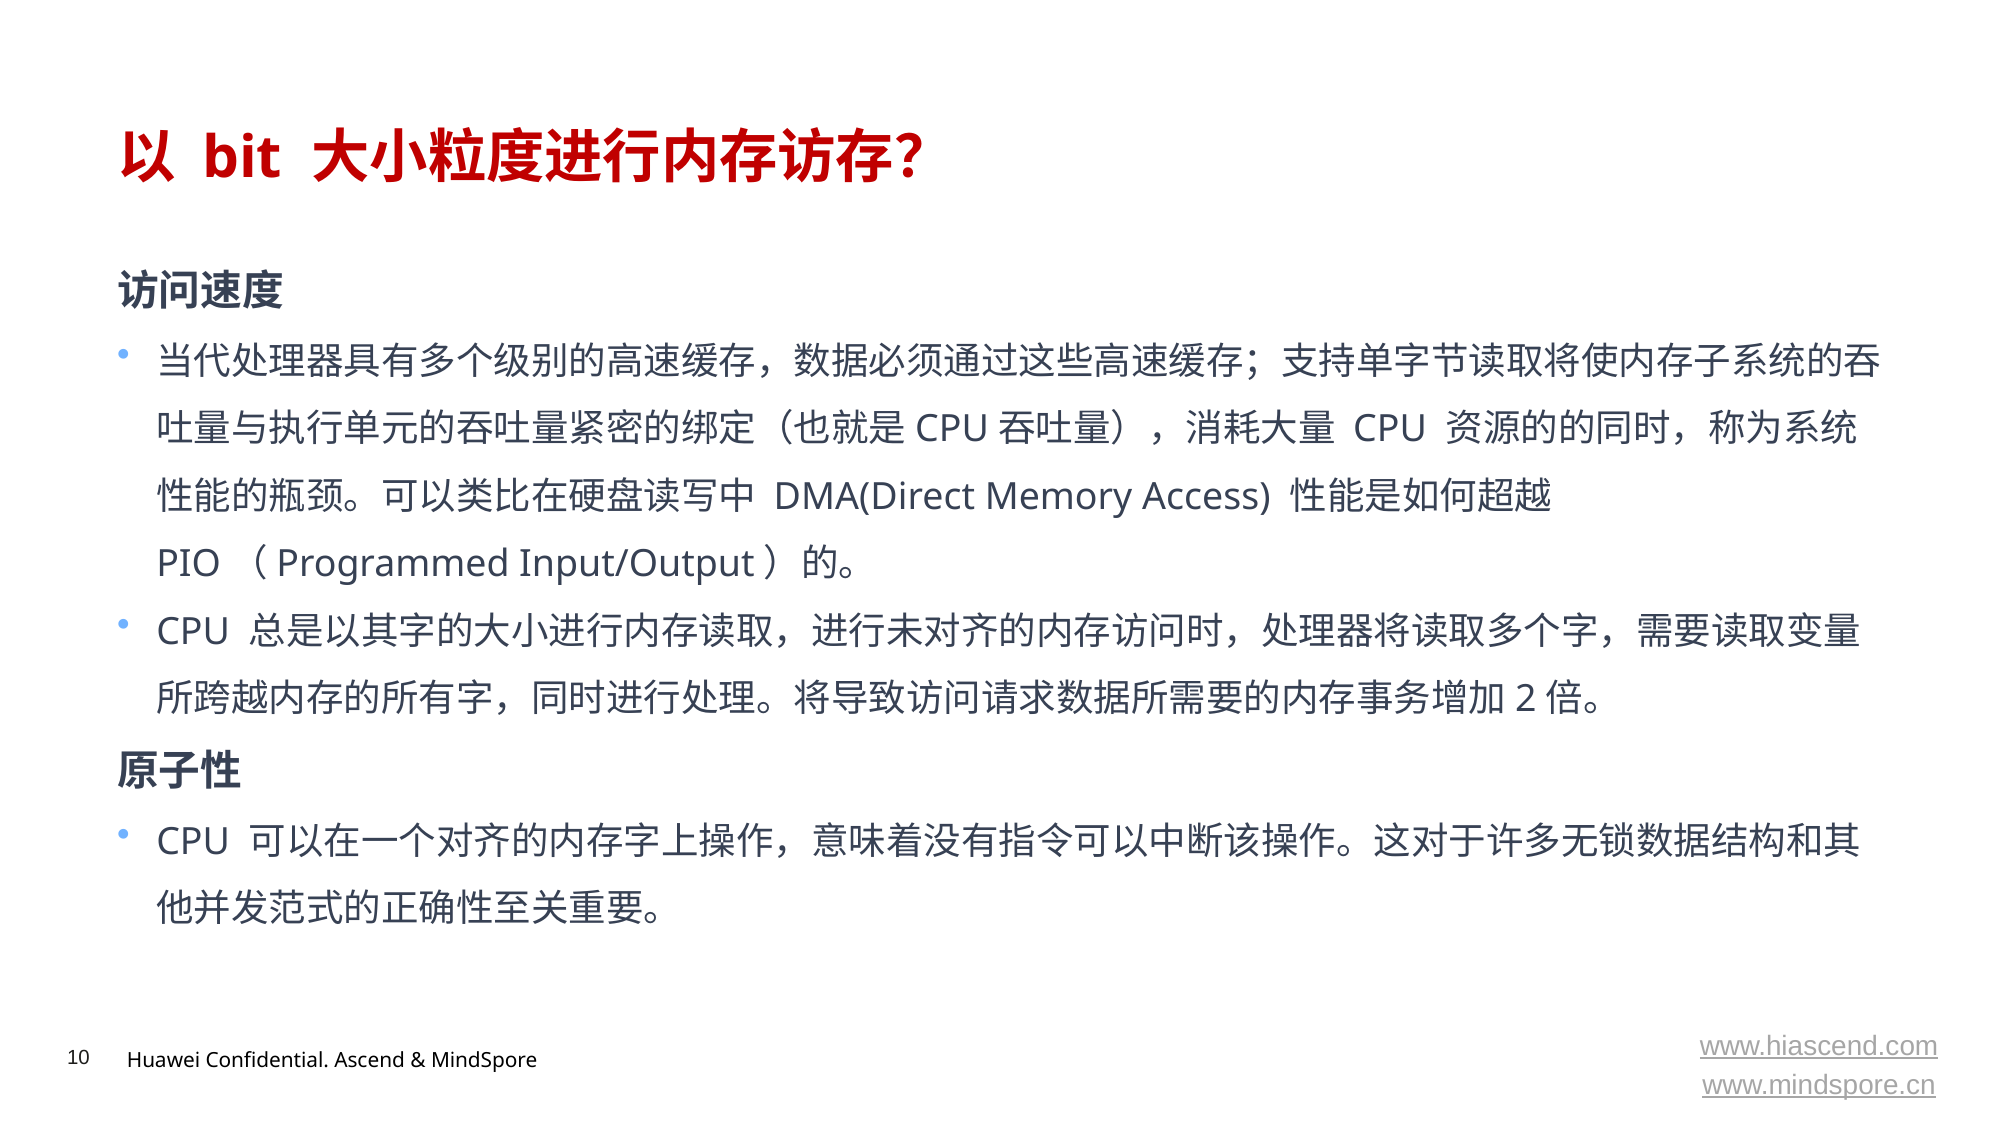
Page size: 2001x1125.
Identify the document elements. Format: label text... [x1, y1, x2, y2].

list 访问速度 当代处理器具有多个级别的高速缓存，数据必须通过这些高速缓存；支持单字节读取将使内存子系统的吞吐量与执行单元的吞吐量紧密的绑定（也就是CPU吞吐量），消耗大量 CPU 资源的的同时，称为系统性能的瓶颈。可以类比在硬盘读写中 DMA(Direct Memory Access) 性能是如何超越 PIO（Programmed Input/Output）的。 CPU 总是以其字的大小进行内存读取，进行未对齐的内存访问时，处理器将读取多个字，需要读取变量所跨越内存的所有字，同时进行处理。将导致访问请求数据所需要的内存事务增加2倍。 原子性 CPU 可以在一个对齐的内存字上操作，意味着没有指令可以中断该操作。这对于许多无锁数据结构和其他并发范式的正确性至关重要。 [102, 231, 1901, 988]
title 以 bit 大小粒度进行内存访存？ [102, 111, 1901, 209]
